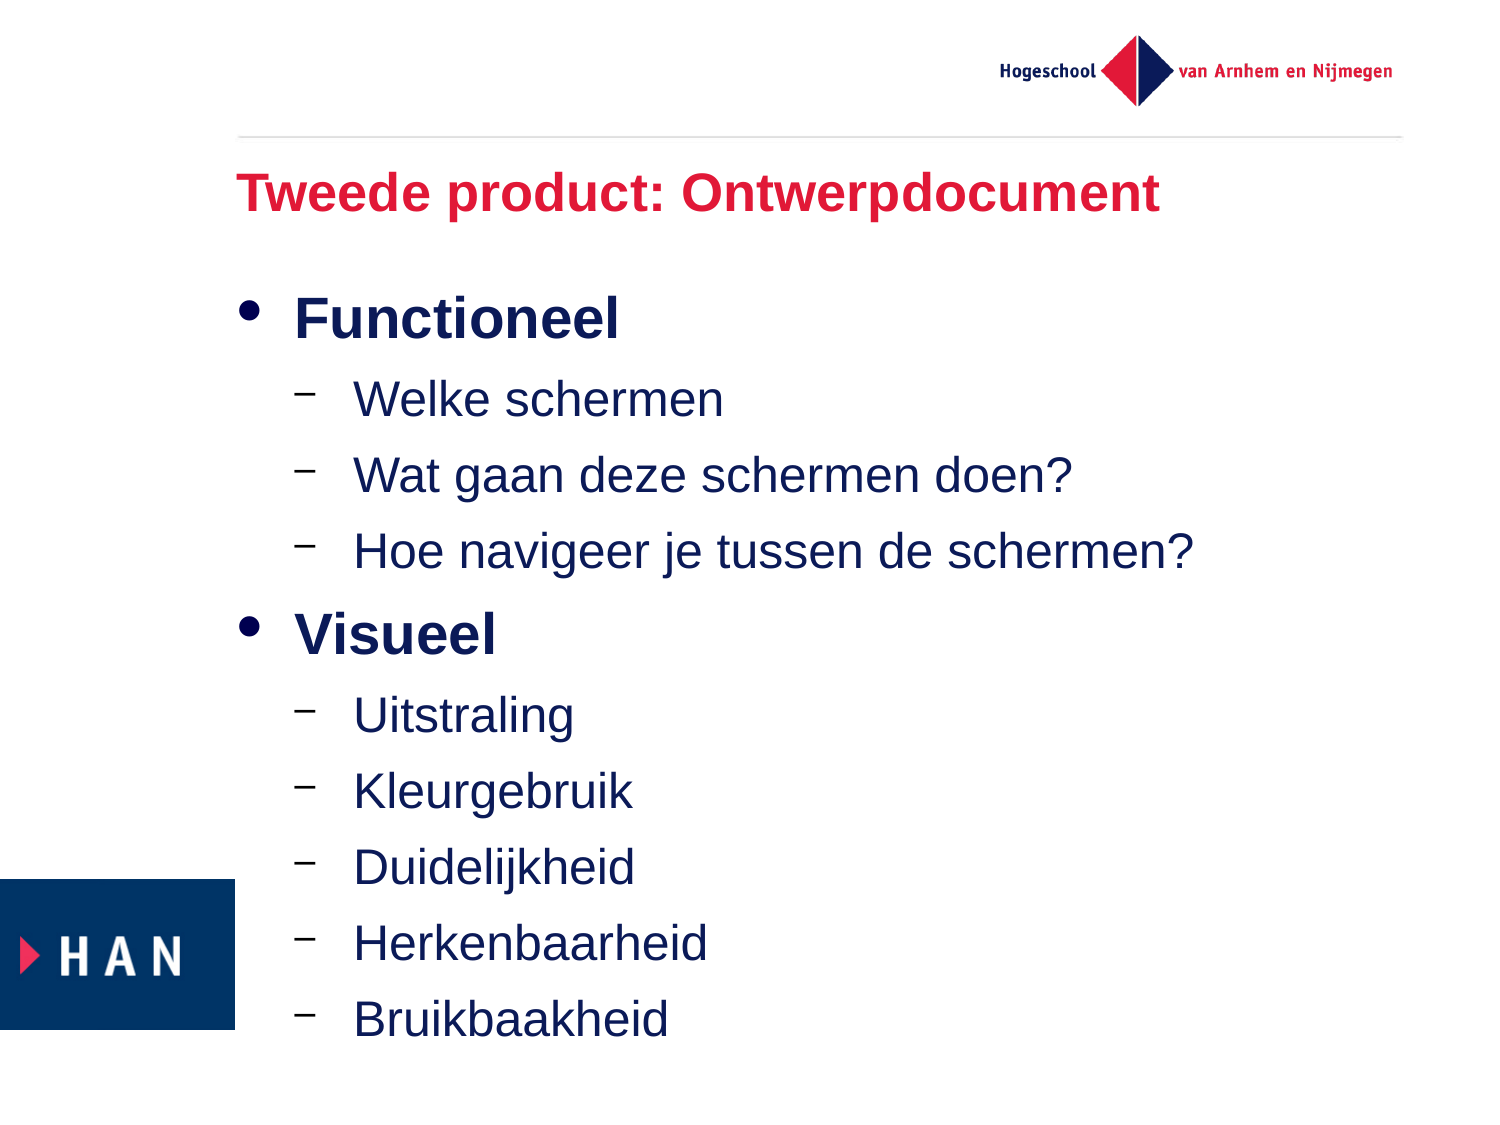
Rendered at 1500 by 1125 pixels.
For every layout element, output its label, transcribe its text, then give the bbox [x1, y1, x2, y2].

picture [233, 126, 1412, 145]
title Tweede product: Ontwerpdocument [236, 147, 1406, 231]
picture [992, 29, 1406, 113]
picture [0, 879, 235, 1030]
list Functioneel Welke schermen Wat gaan deze schermen doen? Hoe navigeer je tussen de schermen? Visueel Uitstraling Kleurgebruik Duidelijkheid Herkenbaarheid Bruikbaakheid [236, 265, 1403, 880]
